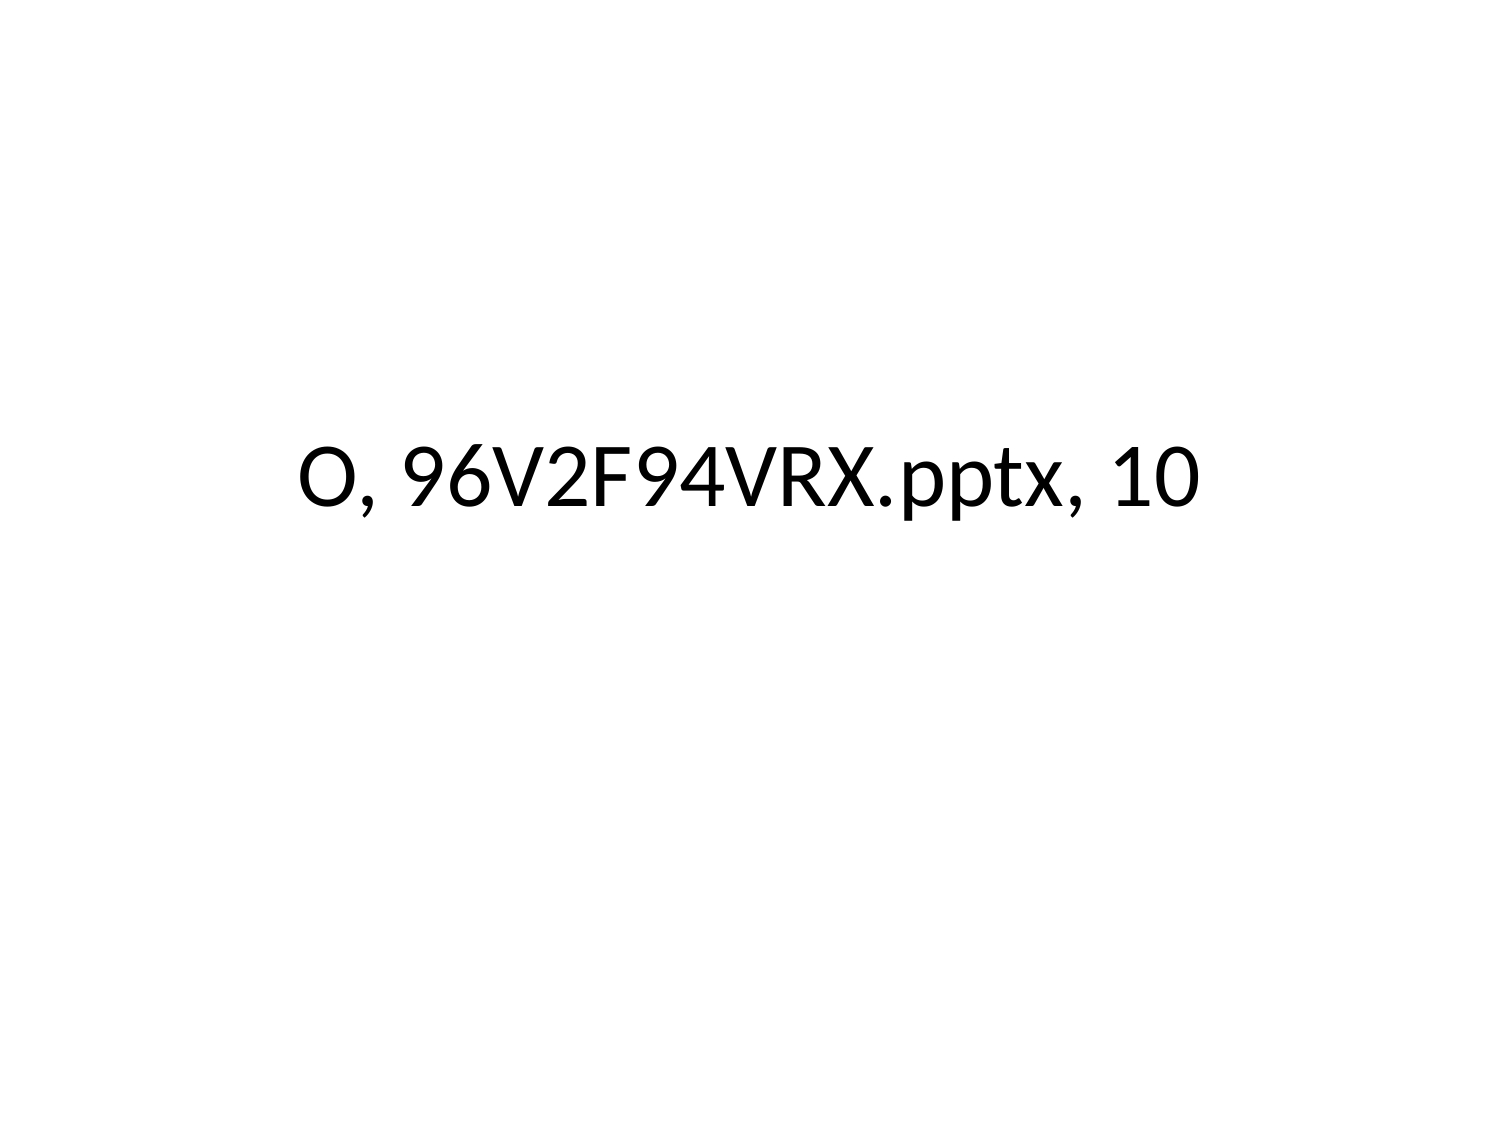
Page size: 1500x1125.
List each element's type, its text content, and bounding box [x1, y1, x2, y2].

title O, 96V2F94VRX.pptx, 10 [112, 349, 1388, 591]
